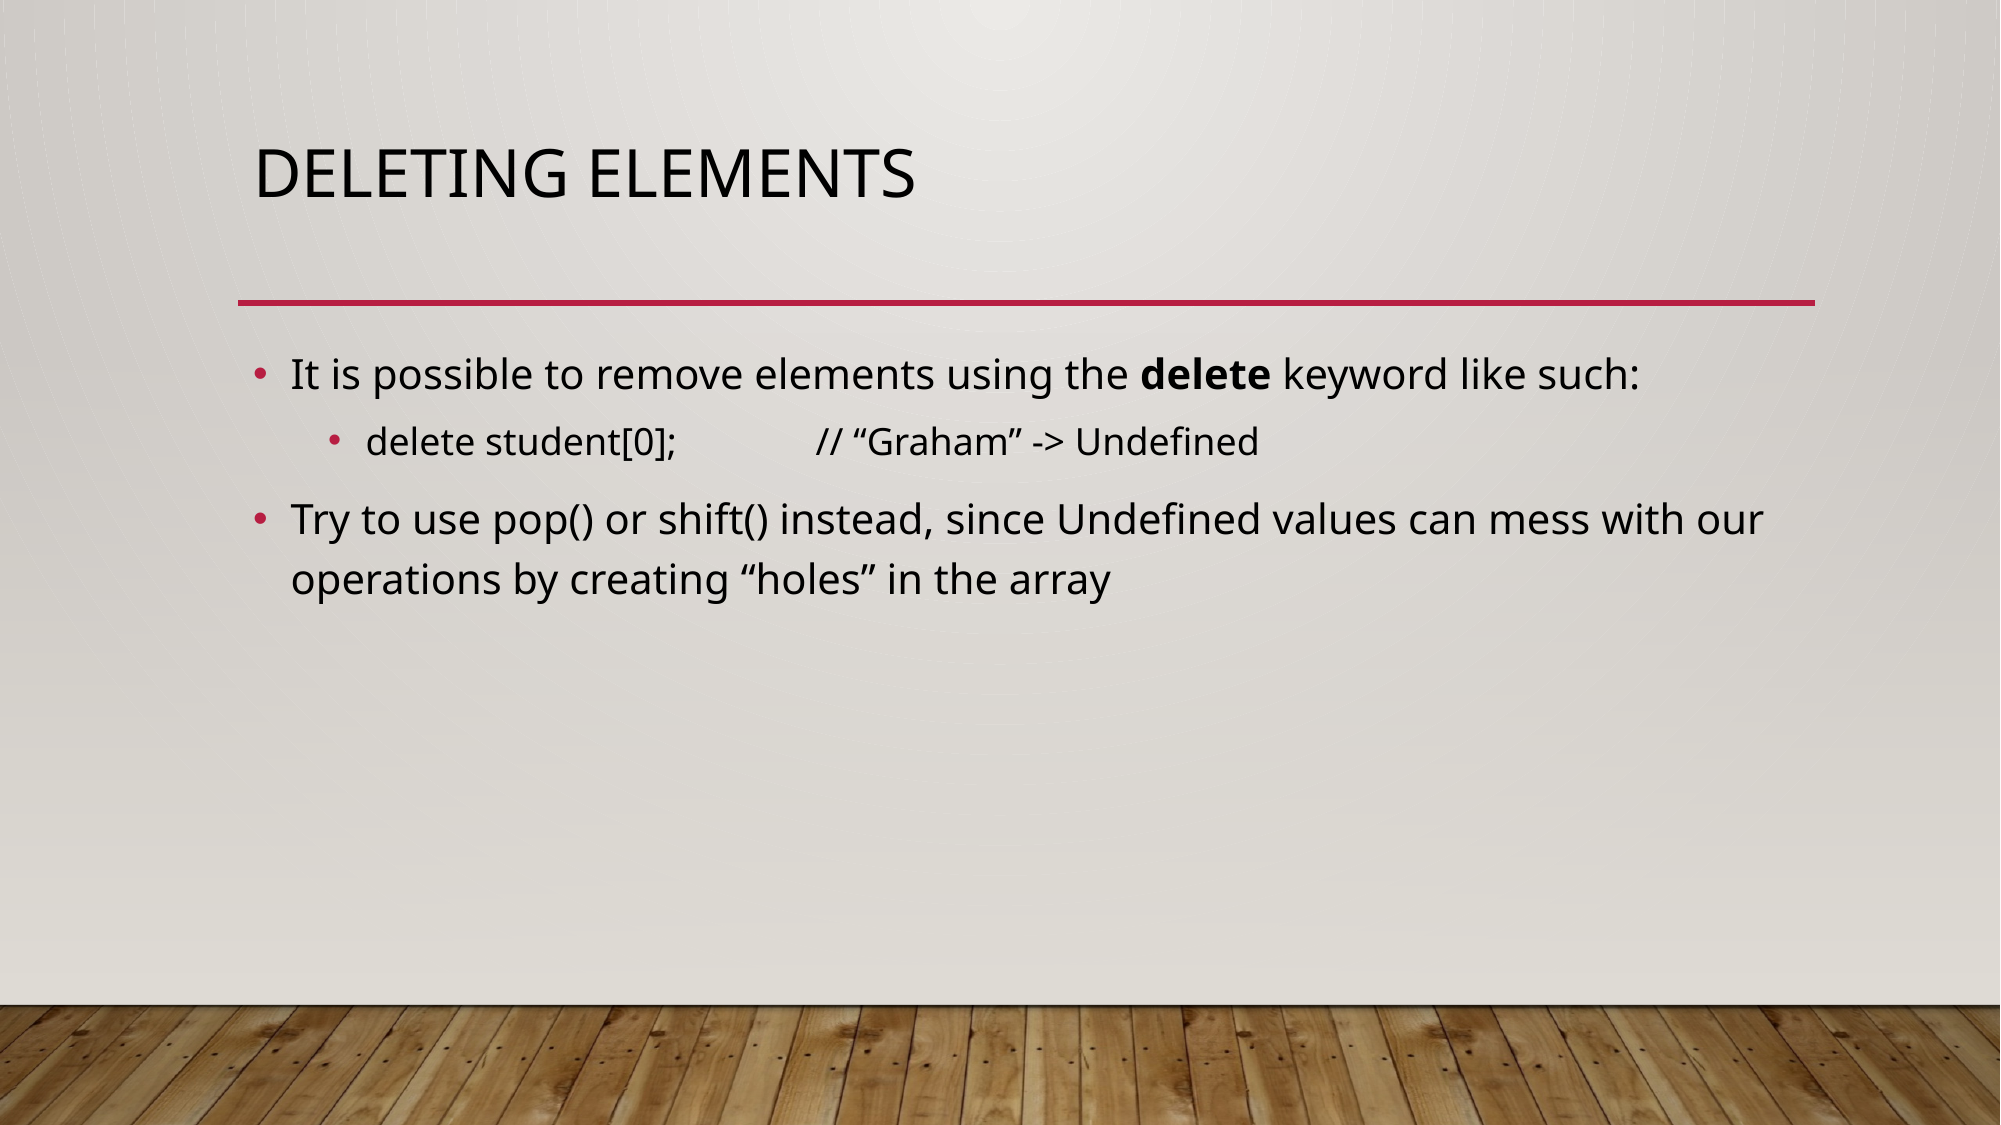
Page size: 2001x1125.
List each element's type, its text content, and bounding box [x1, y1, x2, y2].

list It is possible to remove elements using the delete keyword like such: delete student[0]; // “Graham” -> Undefined Try to use pop() or shift() instead, since Undefined values can mess with our operations by creating “holes” in the array [238, 330, 1814, 897]
picture [0, 1005, 2000, 1125]
title Deleting Elements [238, 131, 1814, 305]
